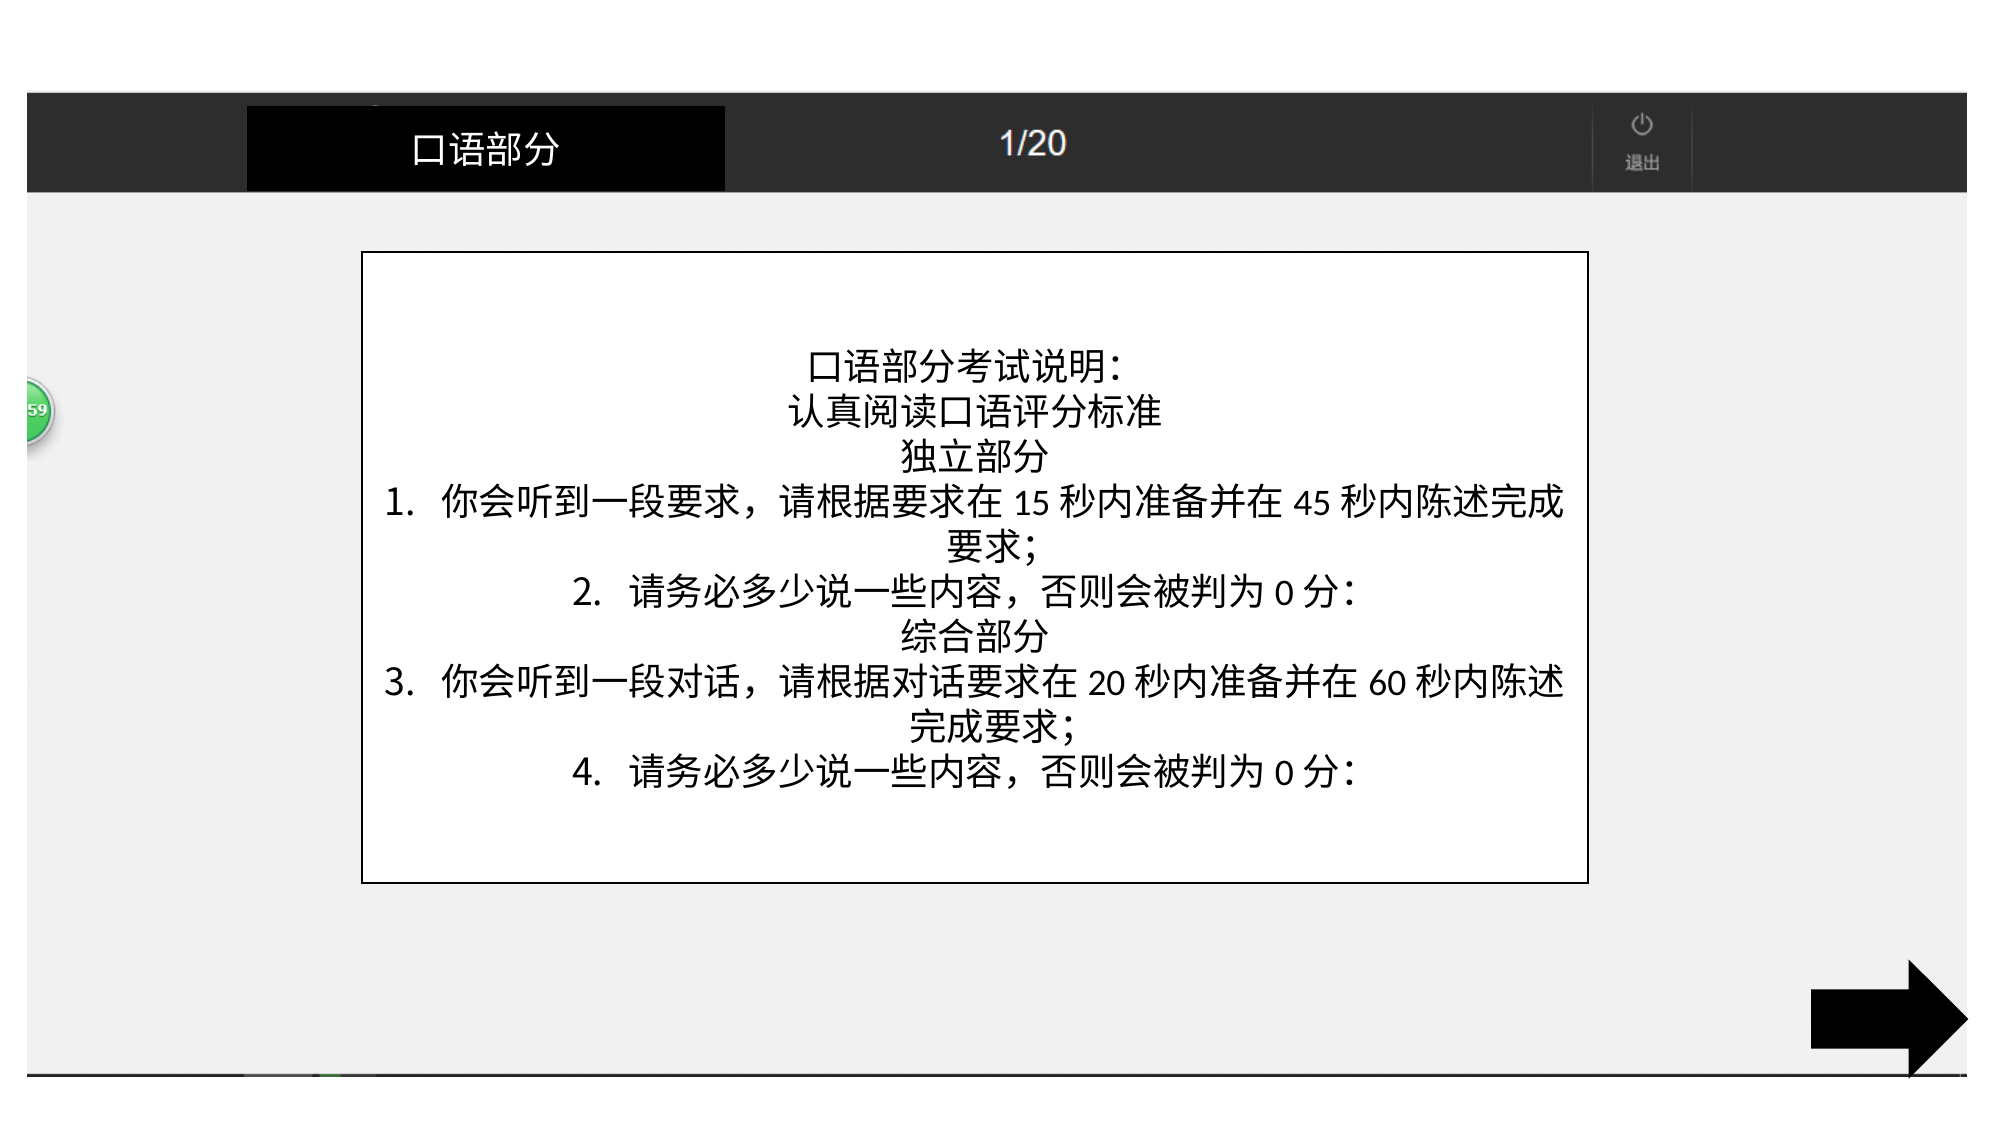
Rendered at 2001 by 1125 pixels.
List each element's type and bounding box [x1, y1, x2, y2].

list [27, 90, 1967, 1077]
